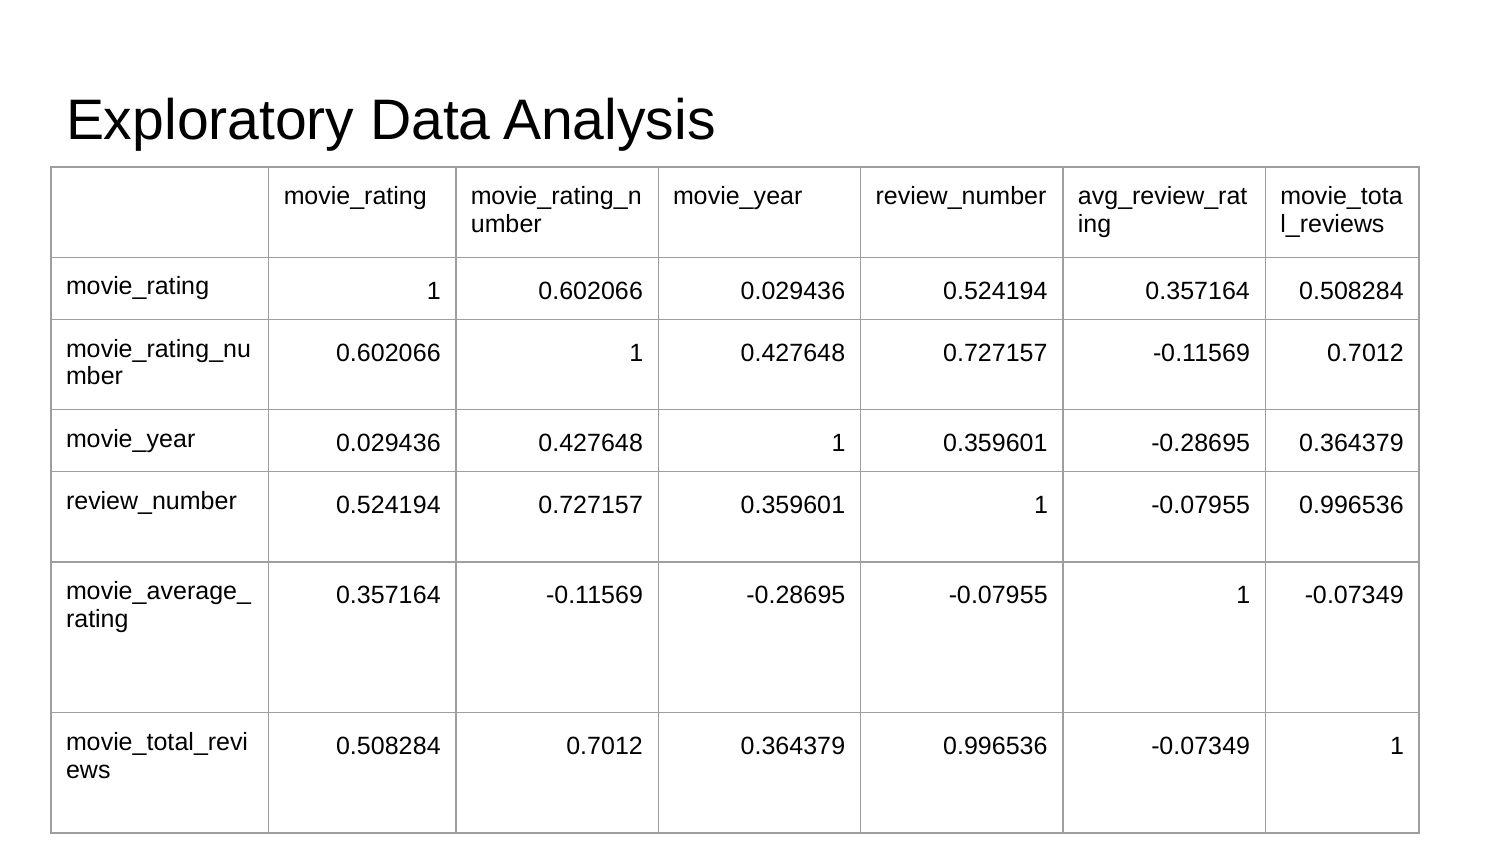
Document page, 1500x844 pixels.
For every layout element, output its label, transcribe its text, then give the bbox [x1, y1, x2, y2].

table_cell 0.427648 [659, 320, 860, 409]
table_cell 0.996536 [861, 713, 1062, 832]
table_cell 0.508284 [1266, 258, 1418, 319]
table_cell -0.28695 [1064, 410, 1265, 471]
table_cell movie_total_reviews [52, 713, 268, 832]
table_cell 0.357164 [269, 563, 455, 712]
table_header movie_year [659, 168, 860, 257]
table_cell 0.357164 [1064, 258, 1265, 319]
table_header movie_total_reviews [1266, 168, 1418, 257]
table_cell 0.727157 [861, 320, 1062, 409]
table_header movie_rating [269, 168, 455, 257]
table_cell 1 [861, 472, 1062, 561]
table_cell 0.359601 [659, 472, 860, 561]
table_cell 1 [457, 320, 658, 409]
table_cell -0.07349 [1266, 563, 1418, 712]
table_cell 0.524194 [861, 258, 1062, 319]
table_cell 0.524194 [269, 472, 455, 561]
table_cell movie_average_rating [52, 563, 268, 712]
table_cell 0.602066 [269, 320, 455, 409]
table_cell -0.11569 [457, 563, 658, 712]
table_cell movie_year [52, 410, 268, 471]
table_cell 0.364379 [659, 713, 860, 832]
table_cell 0.602066 [457, 258, 658, 319]
table_cell -0.07955 [1064, 472, 1265, 561]
table_cell 0.364379 [1266, 410, 1418, 471]
table_cell 0.7012 [1266, 320, 1418, 409]
table_cell -0.07955 [861, 563, 1062, 712]
table_header review_number [861, 168, 1062, 257]
table_cell 0.996536 [1266, 472, 1418, 561]
table_cell 1 [1266, 713, 1418, 832]
table_header [52, 168, 268, 257]
table_cell 0.359601 [861, 410, 1062, 471]
table_cell 1 [1064, 563, 1265, 712]
table_cell 0.727157 [457, 472, 658, 561]
table_cell movie_rating_number [52, 320, 268, 409]
table_cell 0.508284 [269, 713, 455, 832]
table_cell -0.11569 [1064, 320, 1265, 409]
table_header movie_rating_number [457, 168, 658, 257]
table_cell review_number [52, 472, 268, 561]
table_cell 0.7012 [457, 713, 658, 832]
table_cell -0.07349 [1064, 713, 1265, 832]
table_cell 0.029436 [269, 410, 455, 471]
table_cell 1 [269, 258, 455, 319]
table_cell 0.029436 [659, 258, 860, 319]
title Exploratory Data Analysis [51, 72, 1449, 167]
table_header avg_review_rating [1064, 168, 1265, 257]
table_cell 0.427648 [457, 410, 658, 471]
table_cell -0.28695 [659, 563, 860, 712]
table_cell 1 [659, 410, 860, 471]
table_cell movie_rating [52, 258, 268, 319]
